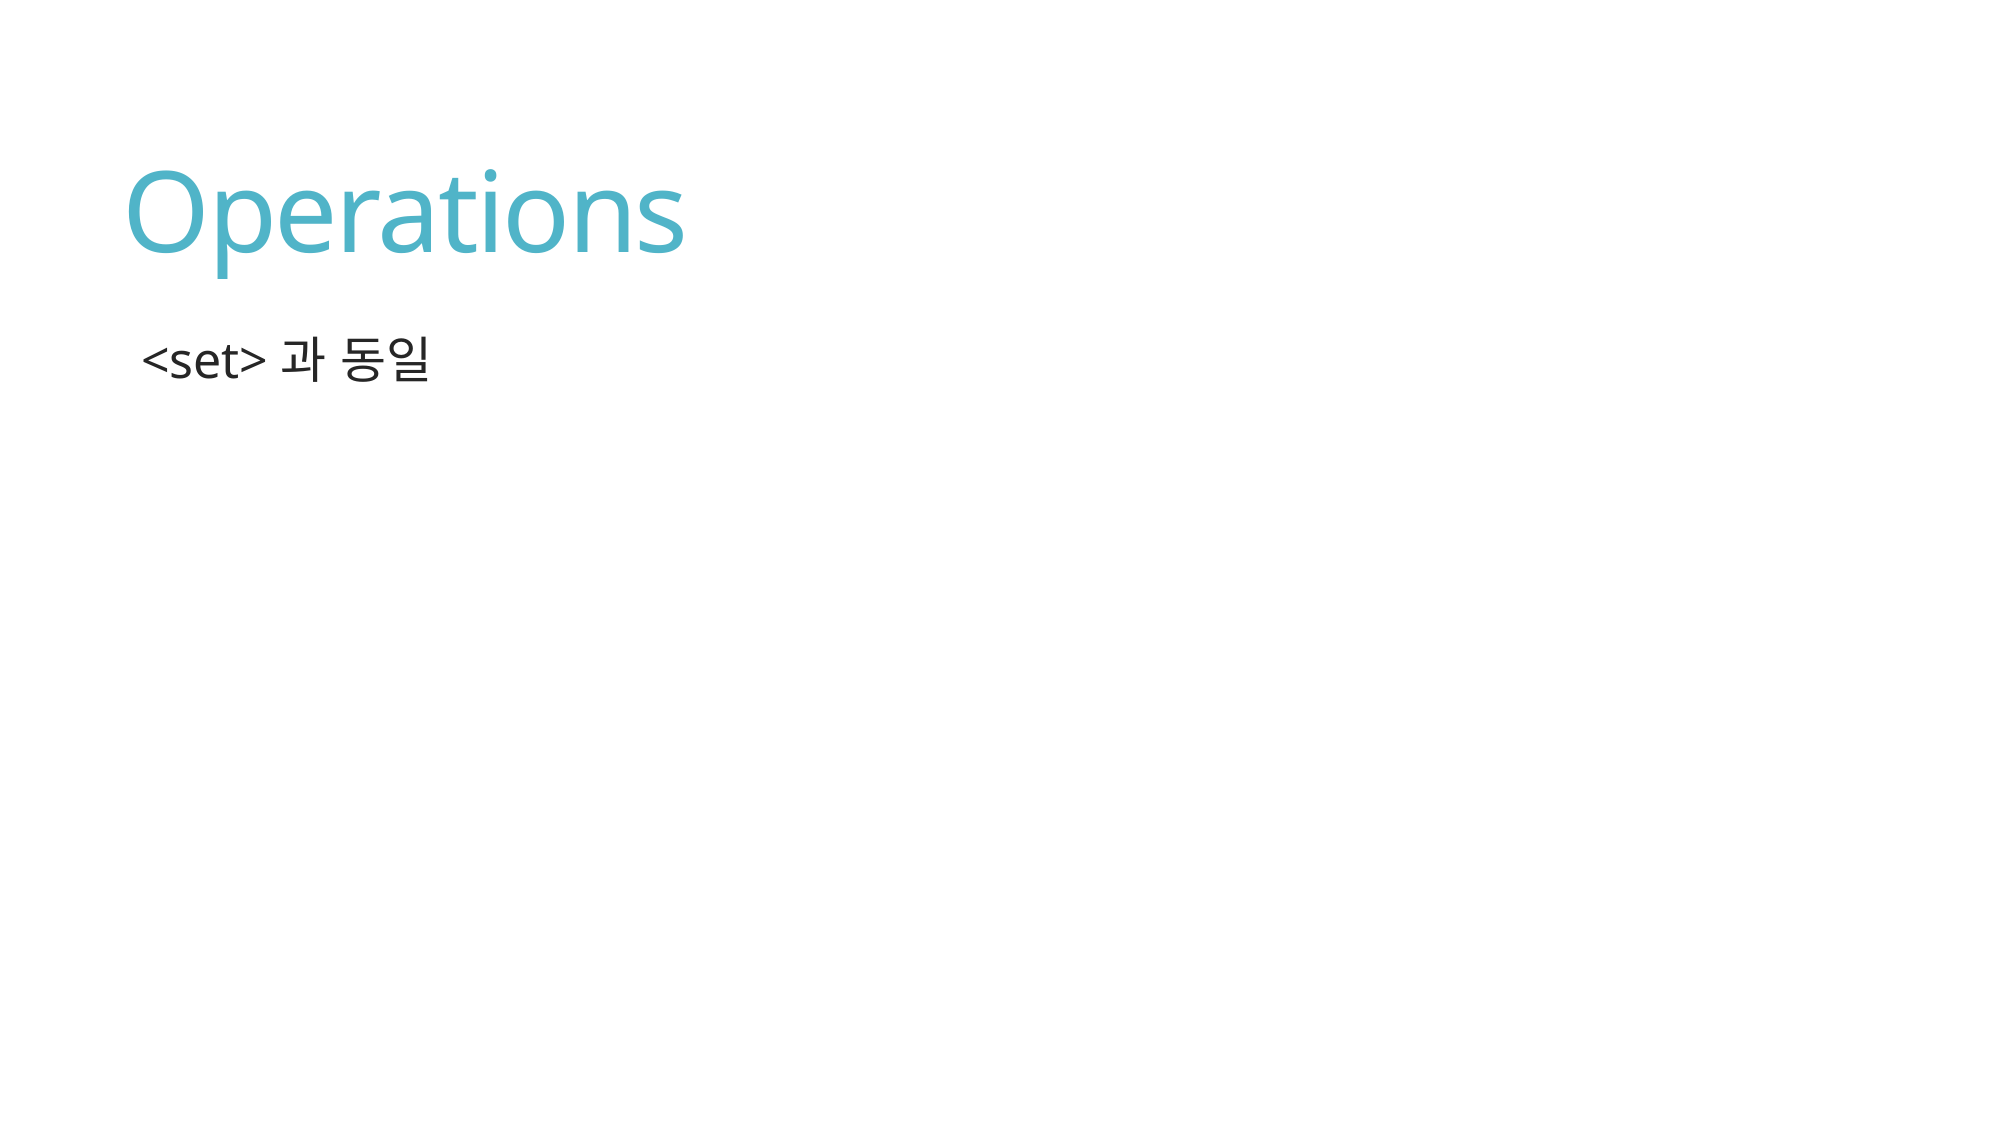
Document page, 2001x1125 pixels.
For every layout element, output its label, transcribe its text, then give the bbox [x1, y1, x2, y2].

title Operations [107, 81, 1875, 354]
list <set>과 동일 [111, 329, 1876, 948]
